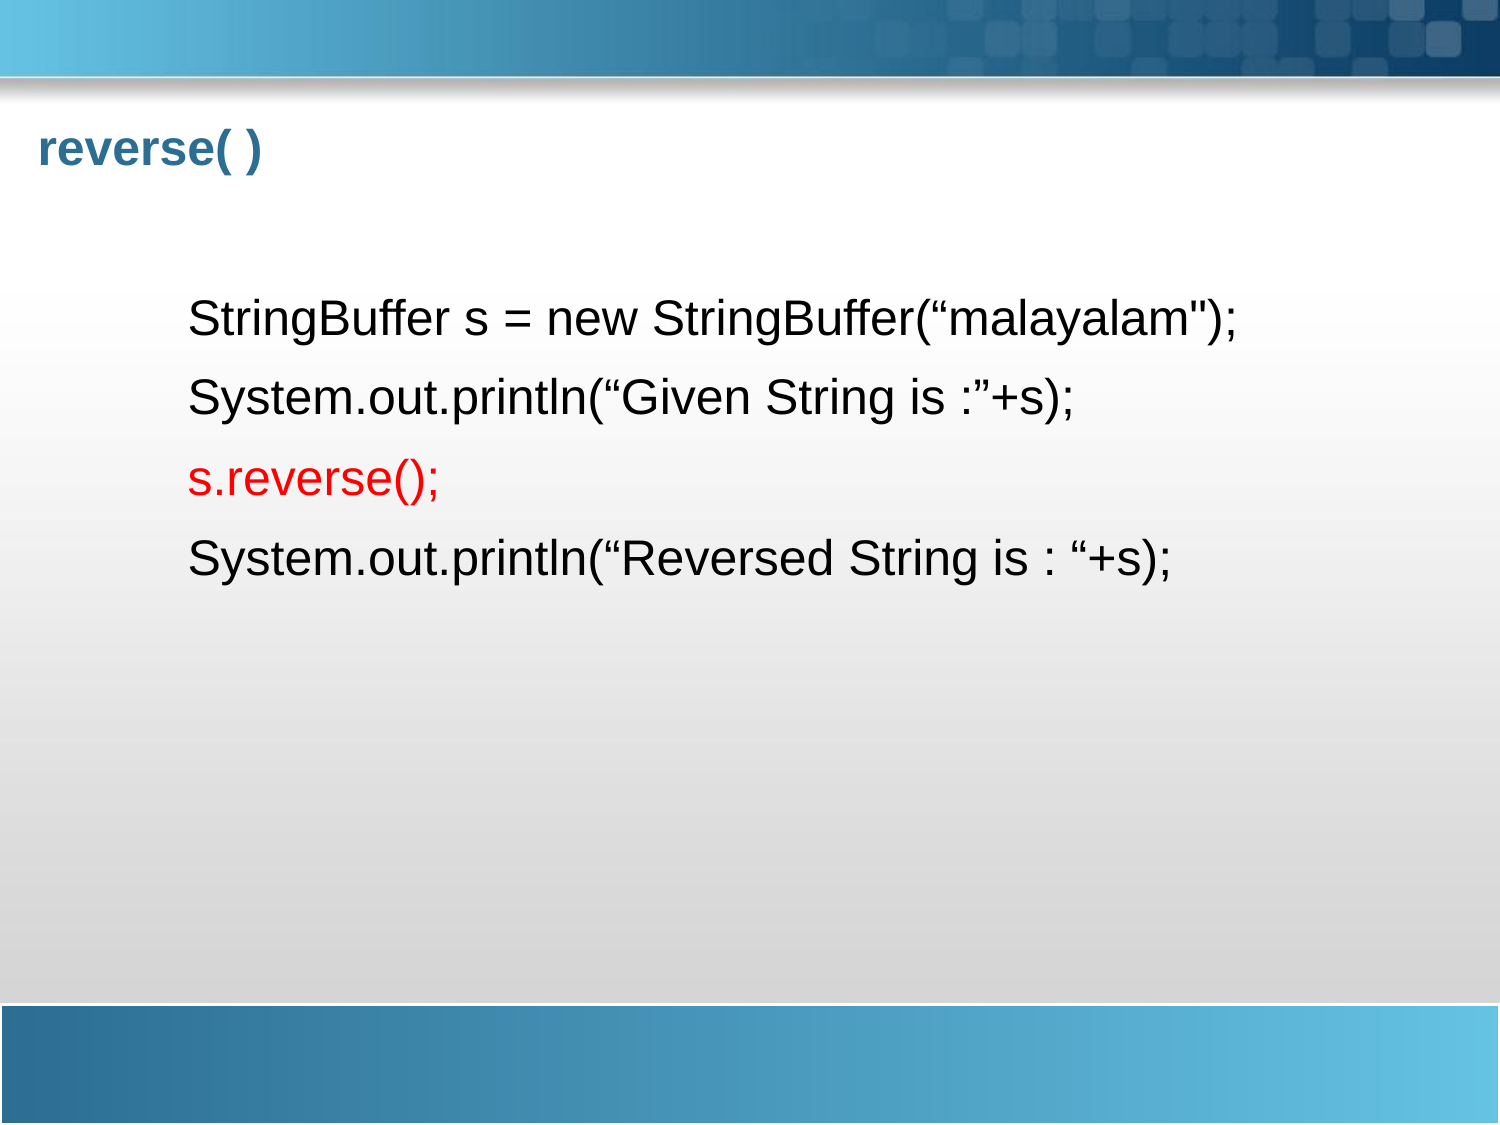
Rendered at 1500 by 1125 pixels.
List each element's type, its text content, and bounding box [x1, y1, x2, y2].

picture [0, 0, 1500, 1004]
text_box [0, 1004, 1500, 1125]
title reverse( ) [37, 112, 1435, 186]
list StringBuffer s = new StringBuffer(“malayalam"); System.out.println(“Given String is :”+s); s.reverse(); System.out.println(“Reversed String is : “+s); [37, 212, 1450, 663]
